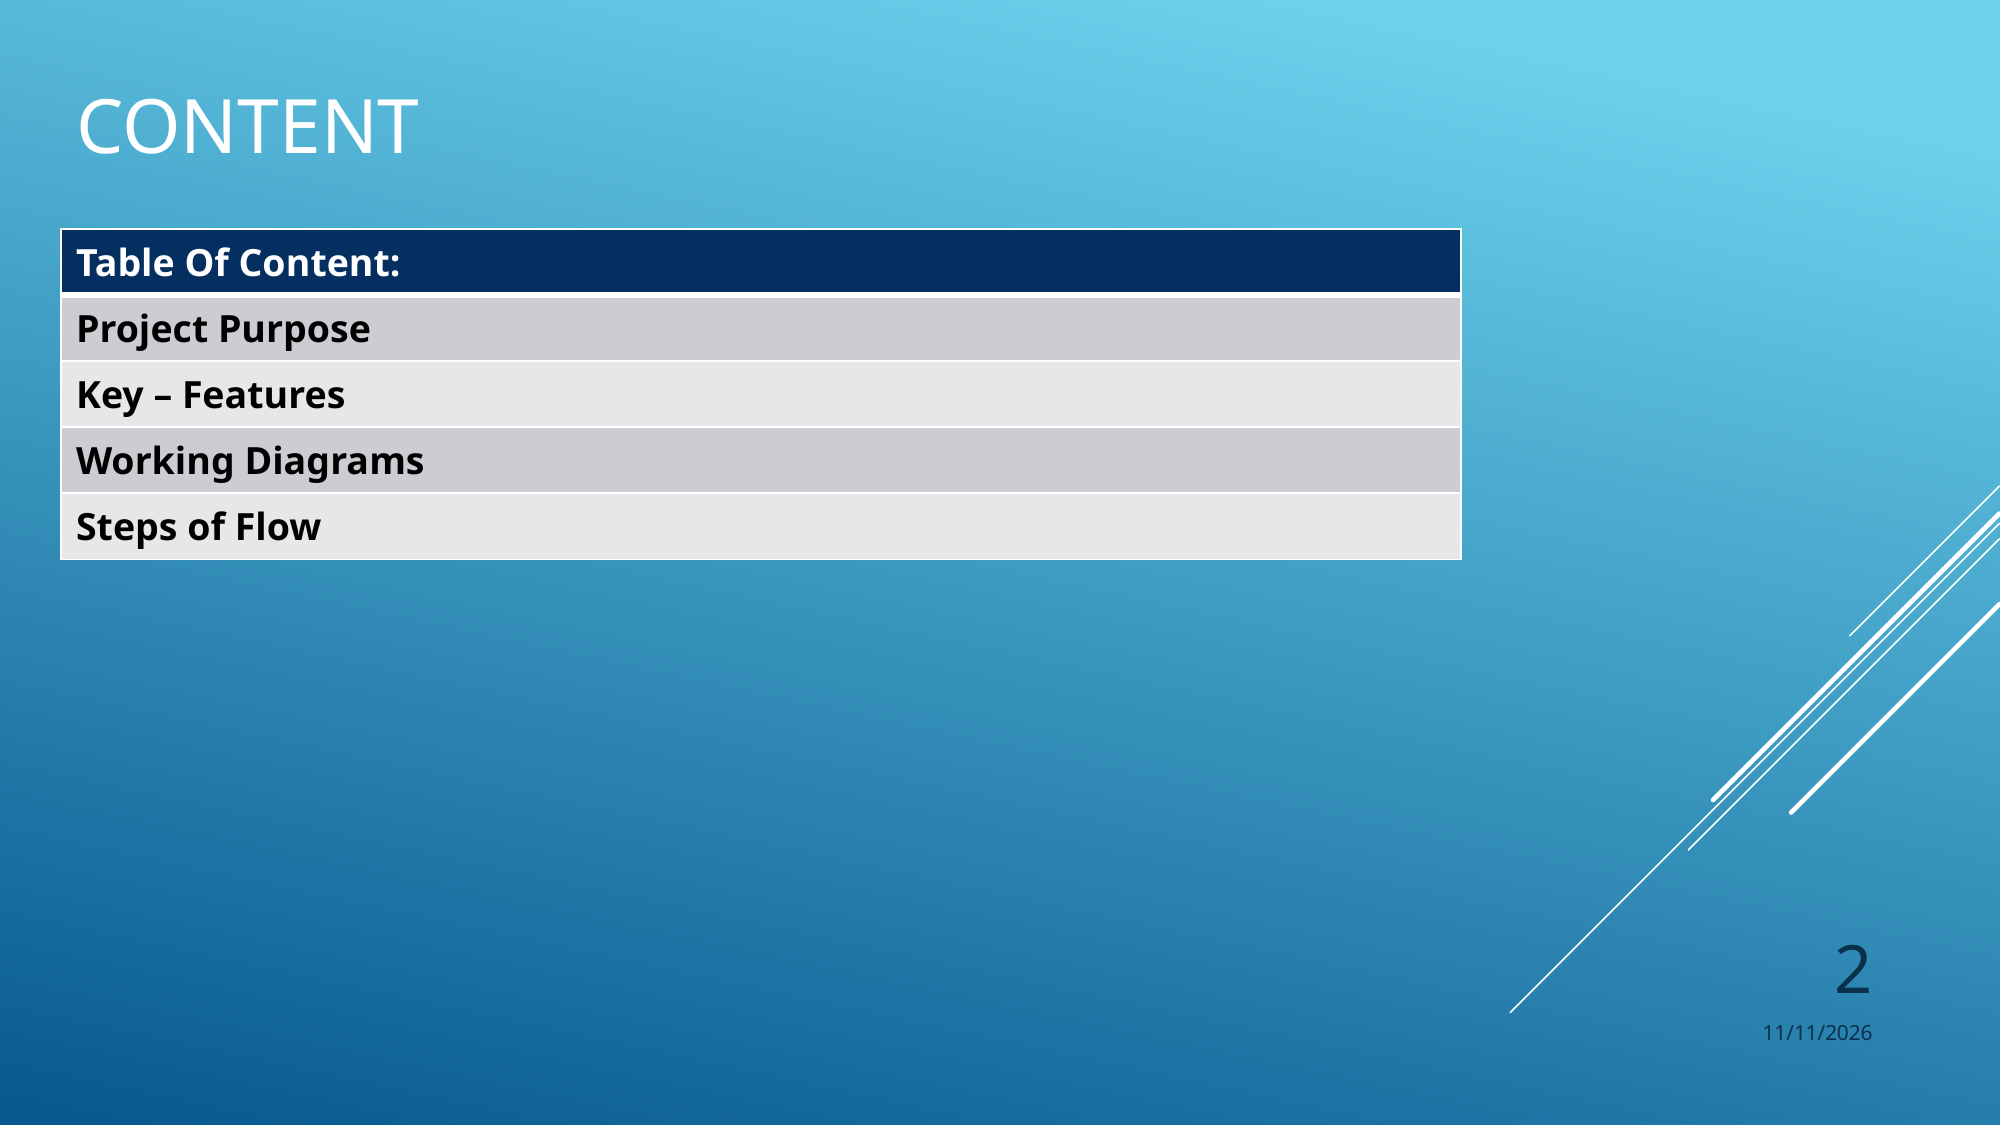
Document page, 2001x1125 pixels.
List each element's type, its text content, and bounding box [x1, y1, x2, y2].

slide_number 2 [1700, 915, 1888, 1025]
table_cell Working Diagrams [62, 428, 1460, 492]
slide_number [1624, 1012, 1888, 1073]
table_header Table Of Content: [62, 230, 1460, 292]
table_cell Project Purpose [62, 298, 1460, 360]
table_cell Steps of Flow [62, 494, 1460, 559]
table_cell Key – Features [62, 362, 1460, 426]
title Content [60, 0, 1461, 228]
